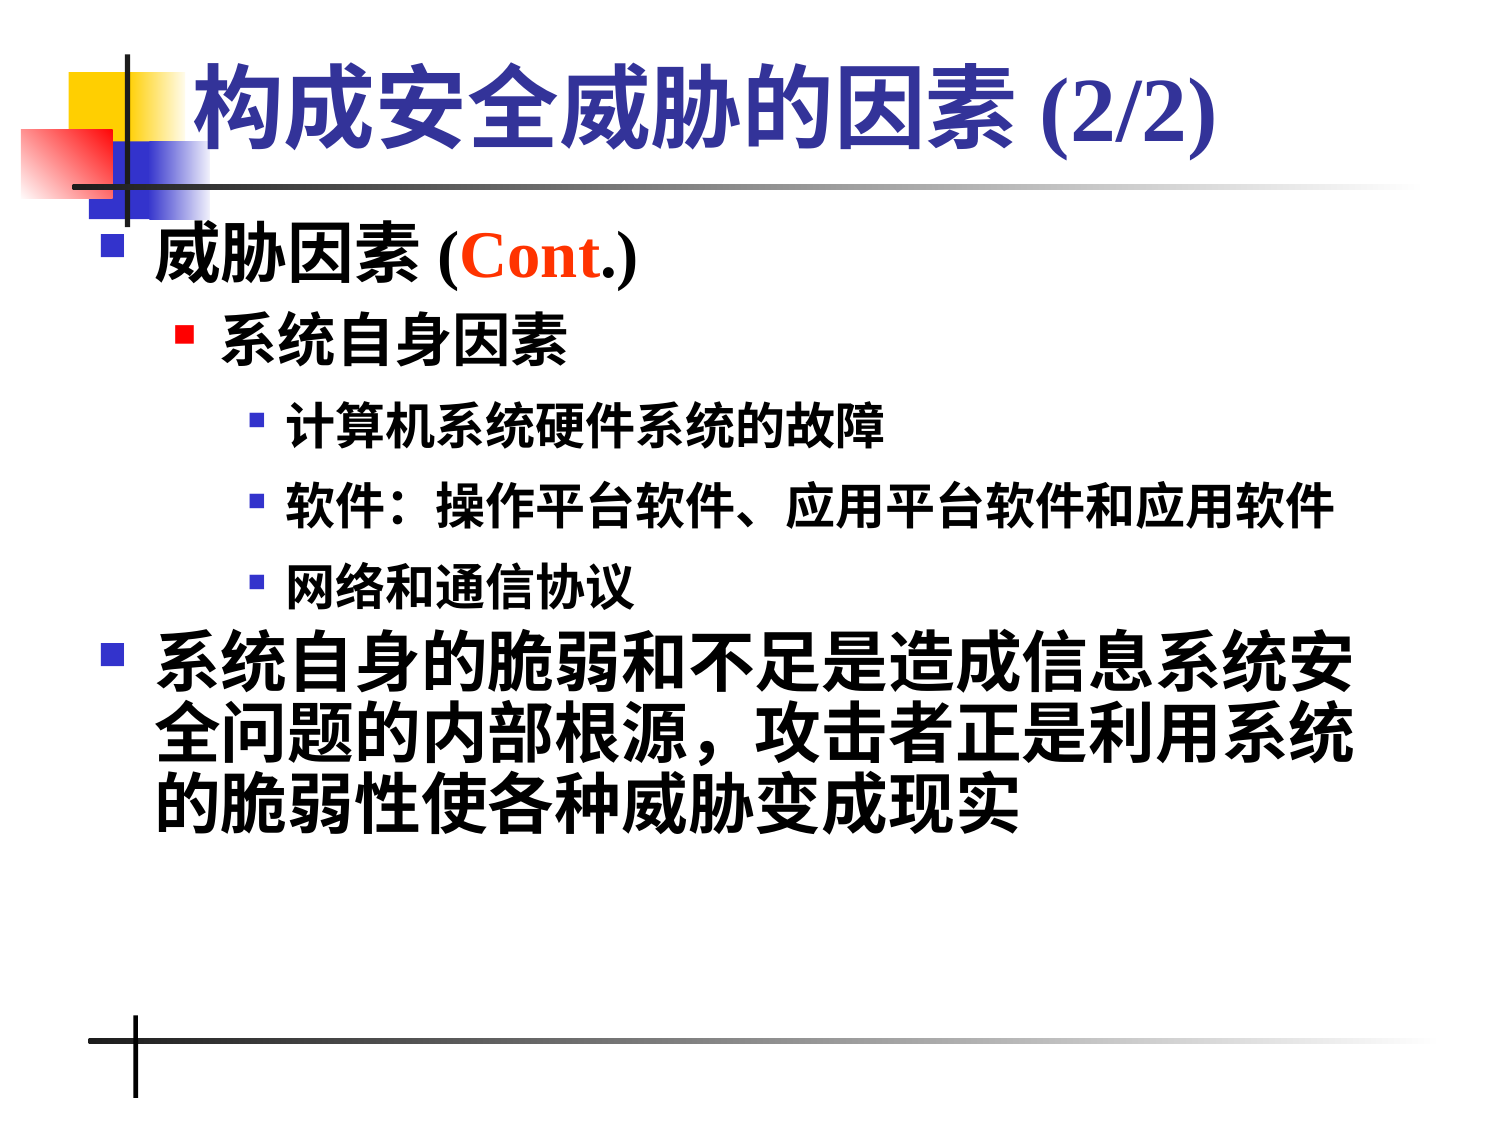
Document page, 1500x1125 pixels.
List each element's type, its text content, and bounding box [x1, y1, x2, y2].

list 威胁因素(Cont.) 系统自身因素 计算机系统硬件系统的故障 软件：操作平台软件、应用平台软件和应用软件 网络和通信协议 系统自身的脆弱和不足是造成信息系统安全问题的内部根源，攻击者正是利用系统的脆弱性使各种威胁变成现实 [82, 212, 1434, 1010]
title 构成安全威胁的因素(2/2) [176, 36, 1324, 168]
